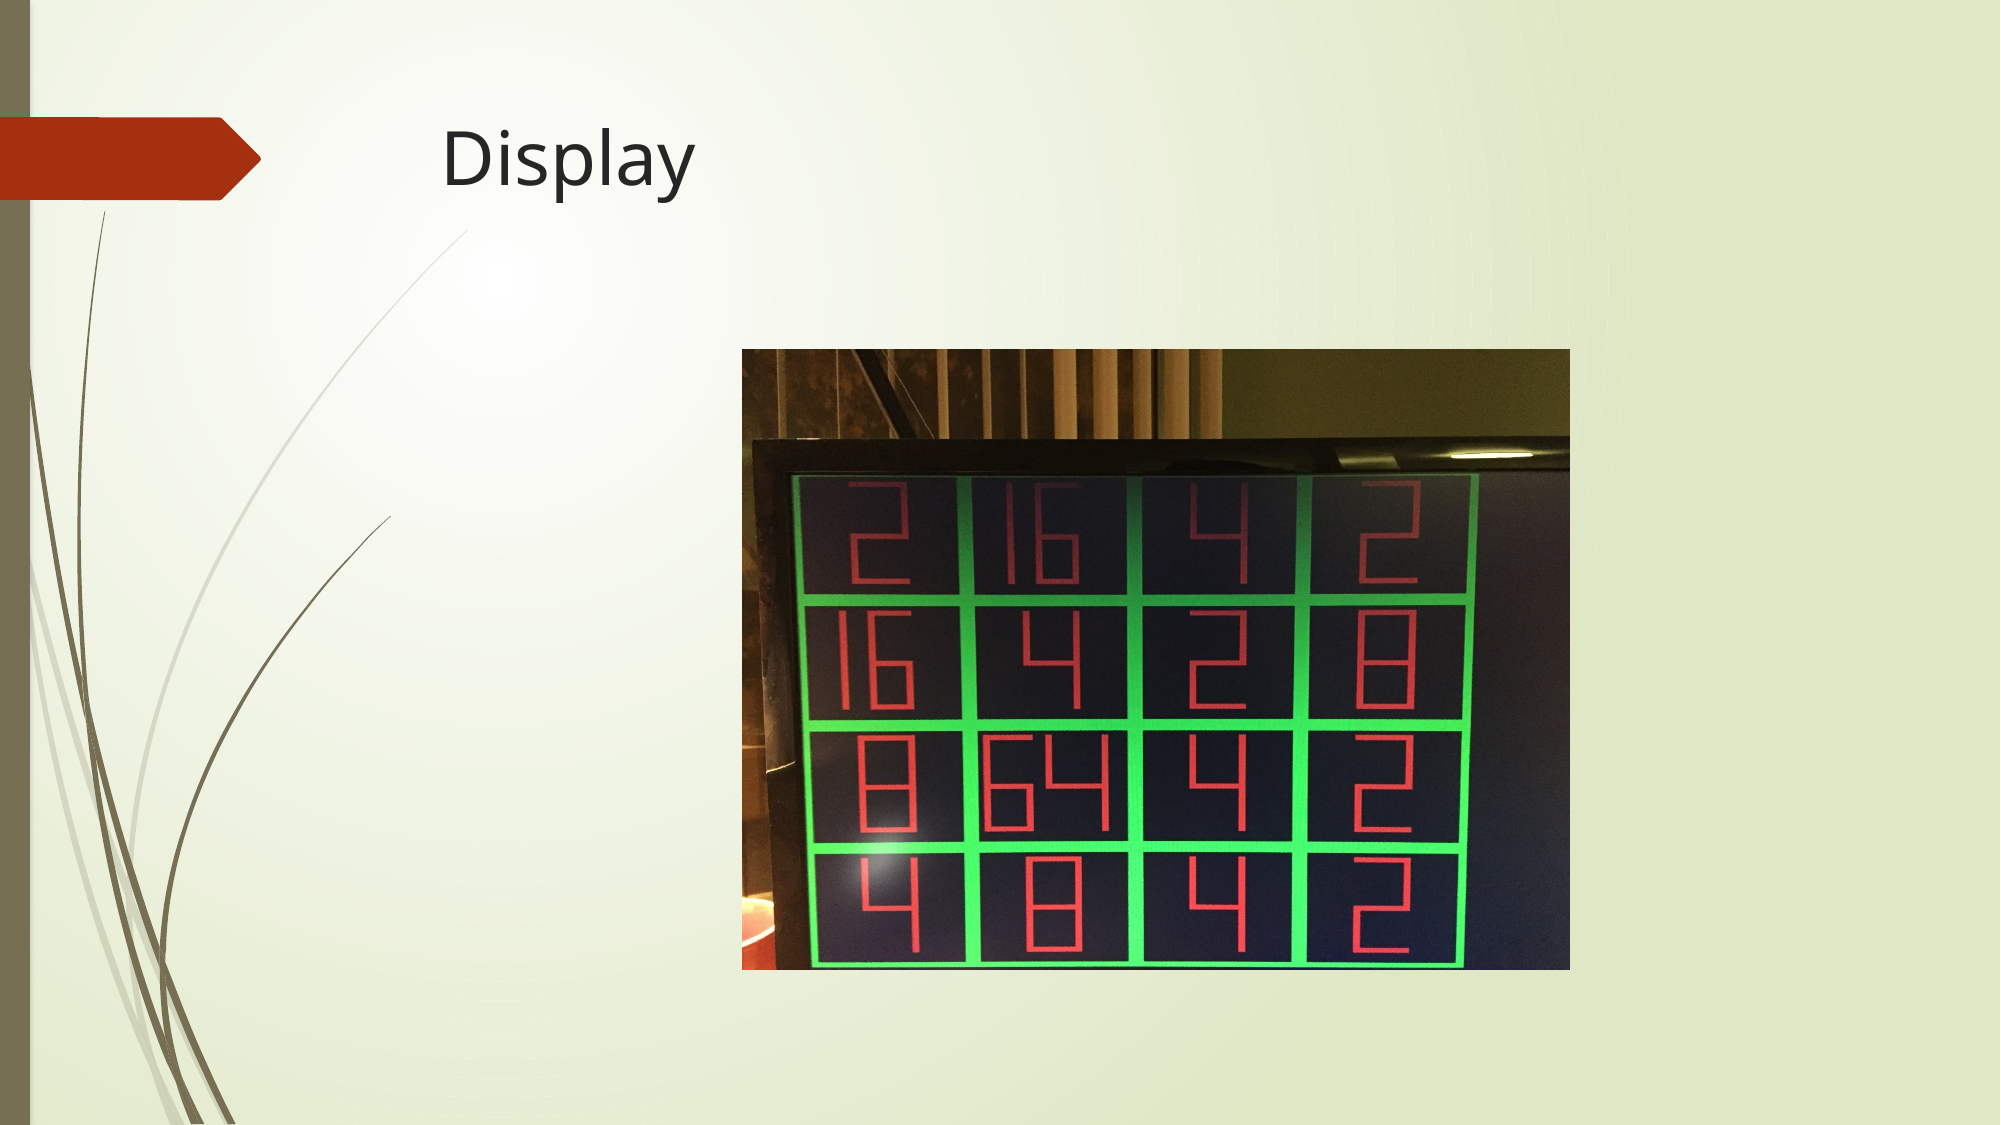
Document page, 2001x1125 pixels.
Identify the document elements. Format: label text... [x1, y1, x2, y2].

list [742, 349, 1570, 971]
title Display [425, 102, 1888, 313]
